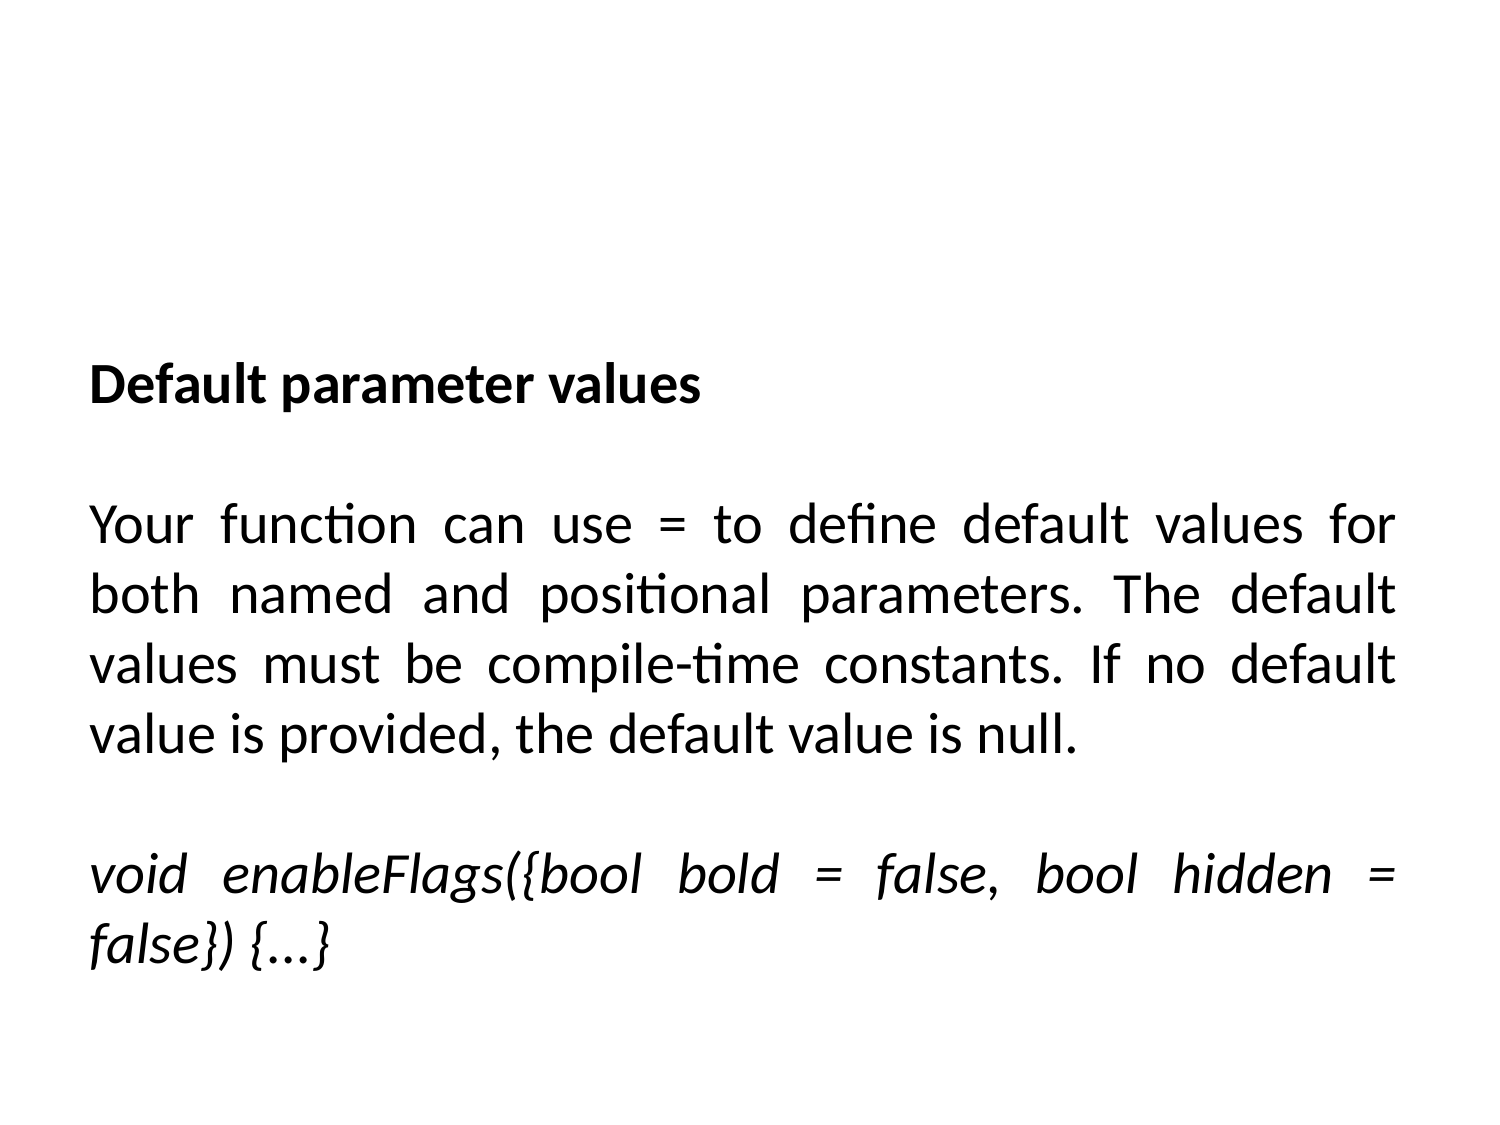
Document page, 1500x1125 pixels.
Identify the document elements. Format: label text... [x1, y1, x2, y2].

text_box Default parameter values Your function can use = to define default values for both named and positional parameters. The default values must be compile-time constants. If no default value is provided, the default value is null. void enableFlags({bool bold = false, bool hidden = false}) {...} [74, 337, 1413, 983]
